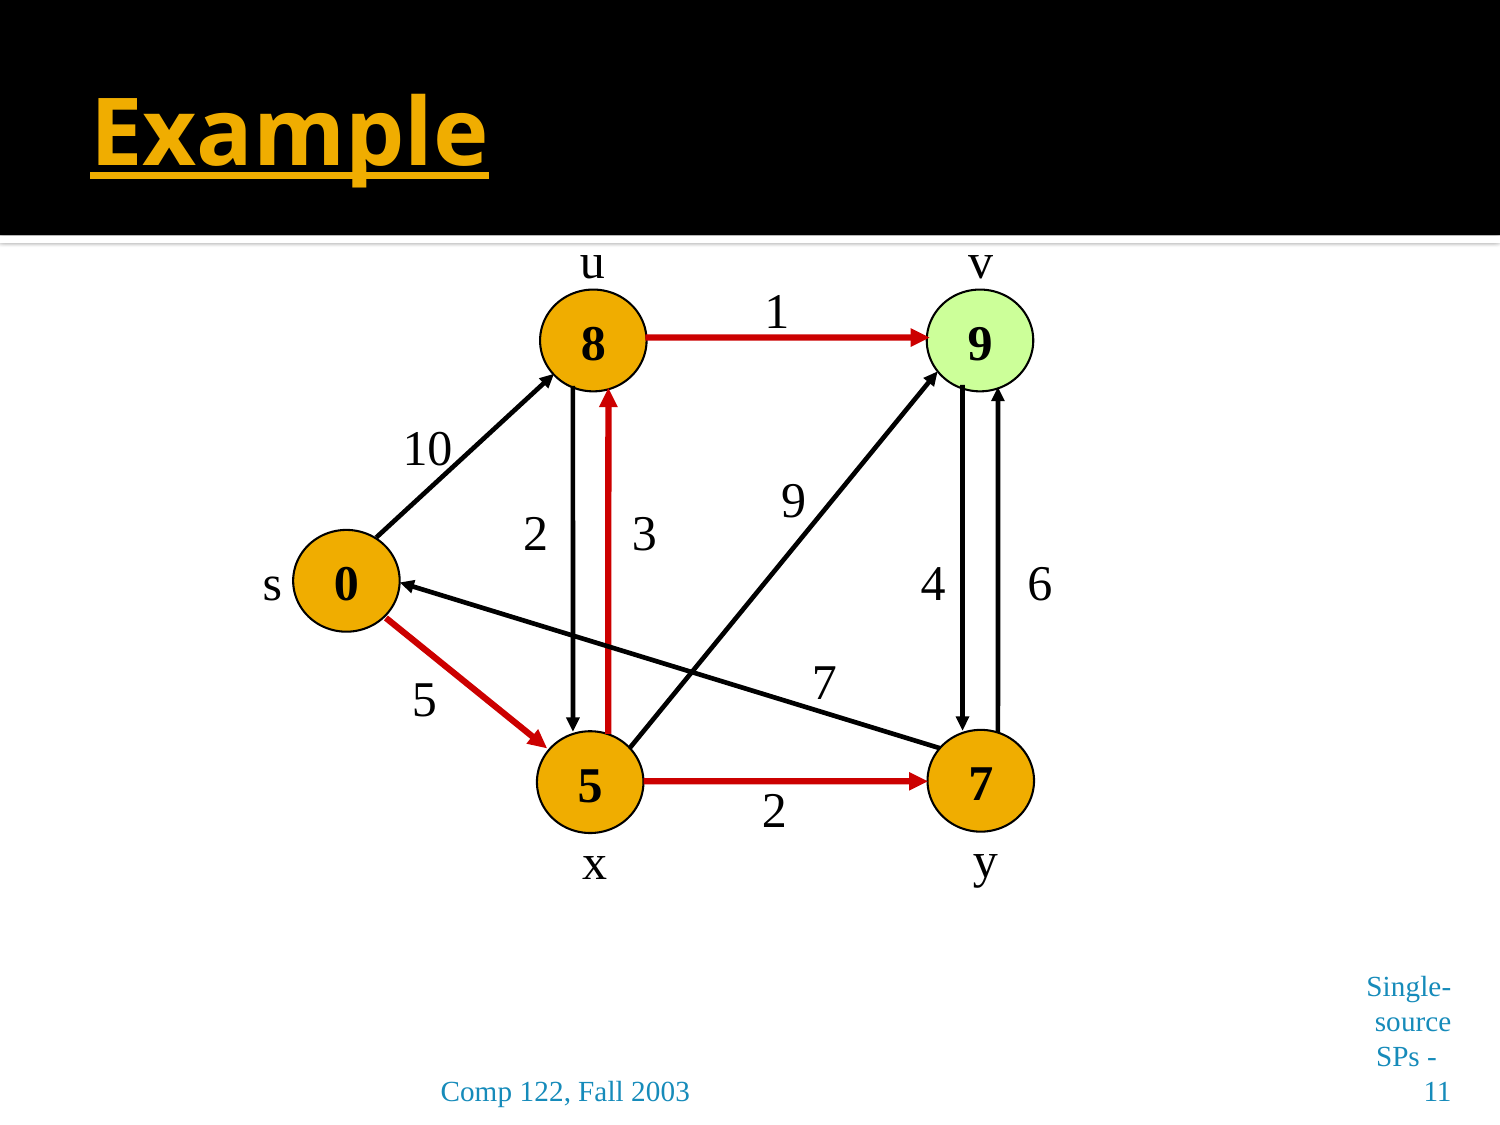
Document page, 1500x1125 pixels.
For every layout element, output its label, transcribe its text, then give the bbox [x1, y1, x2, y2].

text_box 9 [766, 460, 822, 535]
text_box 0 [298, 529, 400, 632]
text_box y [958, 820, 1013, 895]
text_box 2 [747, 770, 802, 846]
text_box 6 [1012, 543, 1068, 618]
text_box [468, 373, 554, 454]
text_box v [953, 221, 1009, 296]
text_box [805, 331, 930, 344]
text_box [399, 580, 797, 705]
text_box [991, 387, 1005, 733]
text_box [956, 384, 969, 731]
text_box 5 [397, 659, 452, 734]
text_box 3 [617, 493, 672, 569]
text_box 7 [797, 642, 852, 718]
footer Comp 122, Fall 2003 [433, 1062, 1337, 1108]
text_box 1 [749, 271, 805, 346]
text_box 4 [905, 543, 961, 618]
text_box 5 [536, 731, 644, 828]
text_box [822, 371, 938, 514]
slide_number Single-source SPs - 11 [1345, 1062, 1467, 1108]
text_box 8 [540, 296, 647, 392]
text_box x [567, 822, 623, 898]
text_box [566, 636, 580, 732]
text_box [802, 775, 928, 788]
text_box s [247, 543, 298, 618]
text_box [452, 671, 547, 749]
text_box u [565, 221, 620, 296]
title Example [75, 24, 1425, 231]
text_box 7 [927, 729, 1035, 827]
text_box [602, 388, 615, 646]
text_box 10 [387, 408, 468, 483]
text_box 2 [508, 493, 563, 569]
text_box 9 [926, 296, 1034, 392]
